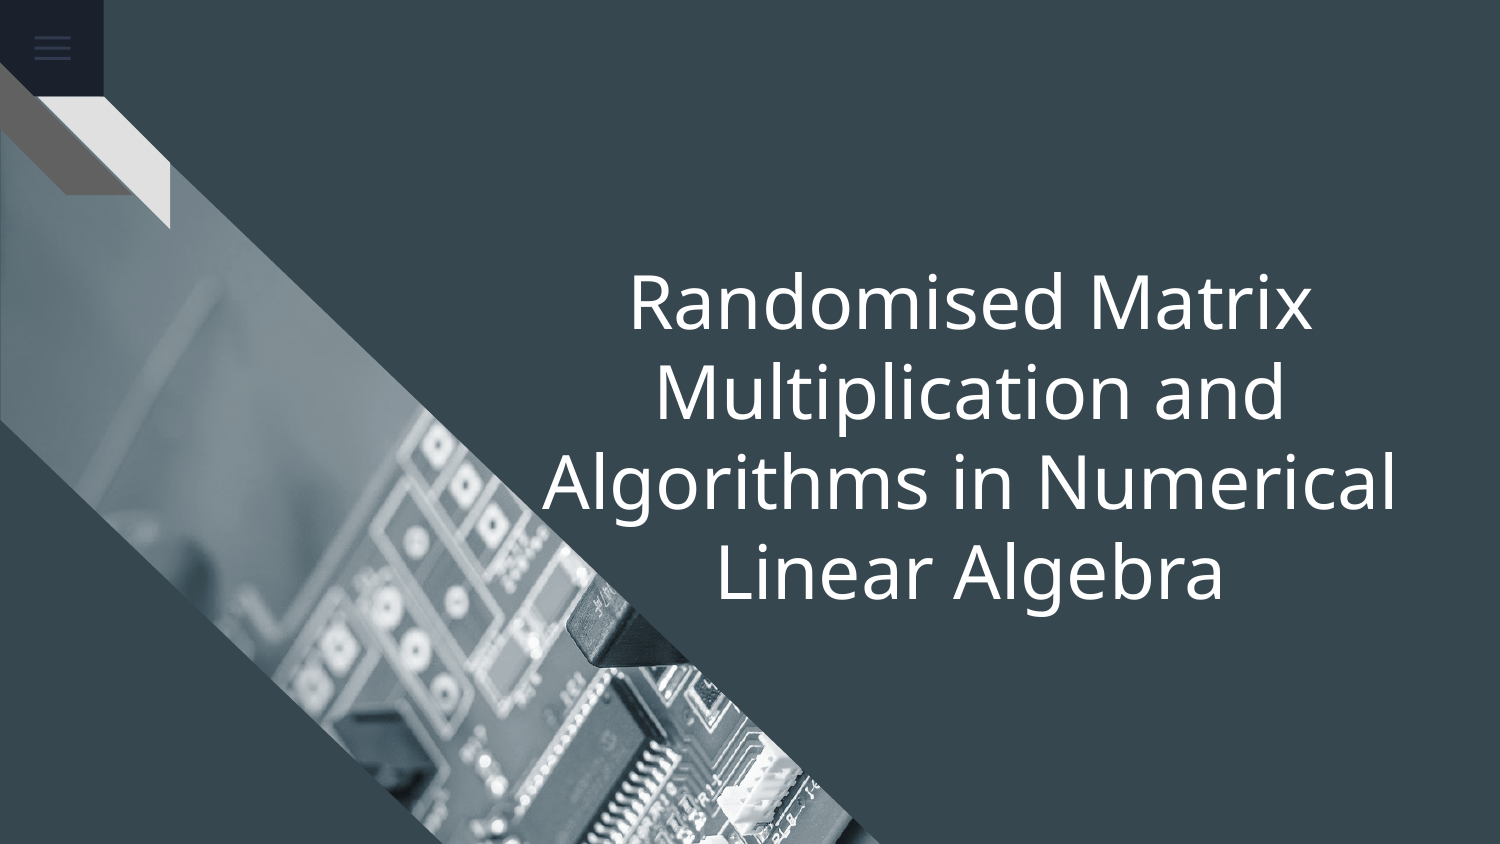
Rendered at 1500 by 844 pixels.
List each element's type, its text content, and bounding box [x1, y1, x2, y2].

picture [0, 97, 880, 844]
title Randomised Matrix Multiplication and Algorithms in Numerical Linear Algebra [508, 239, 1433, 605]
